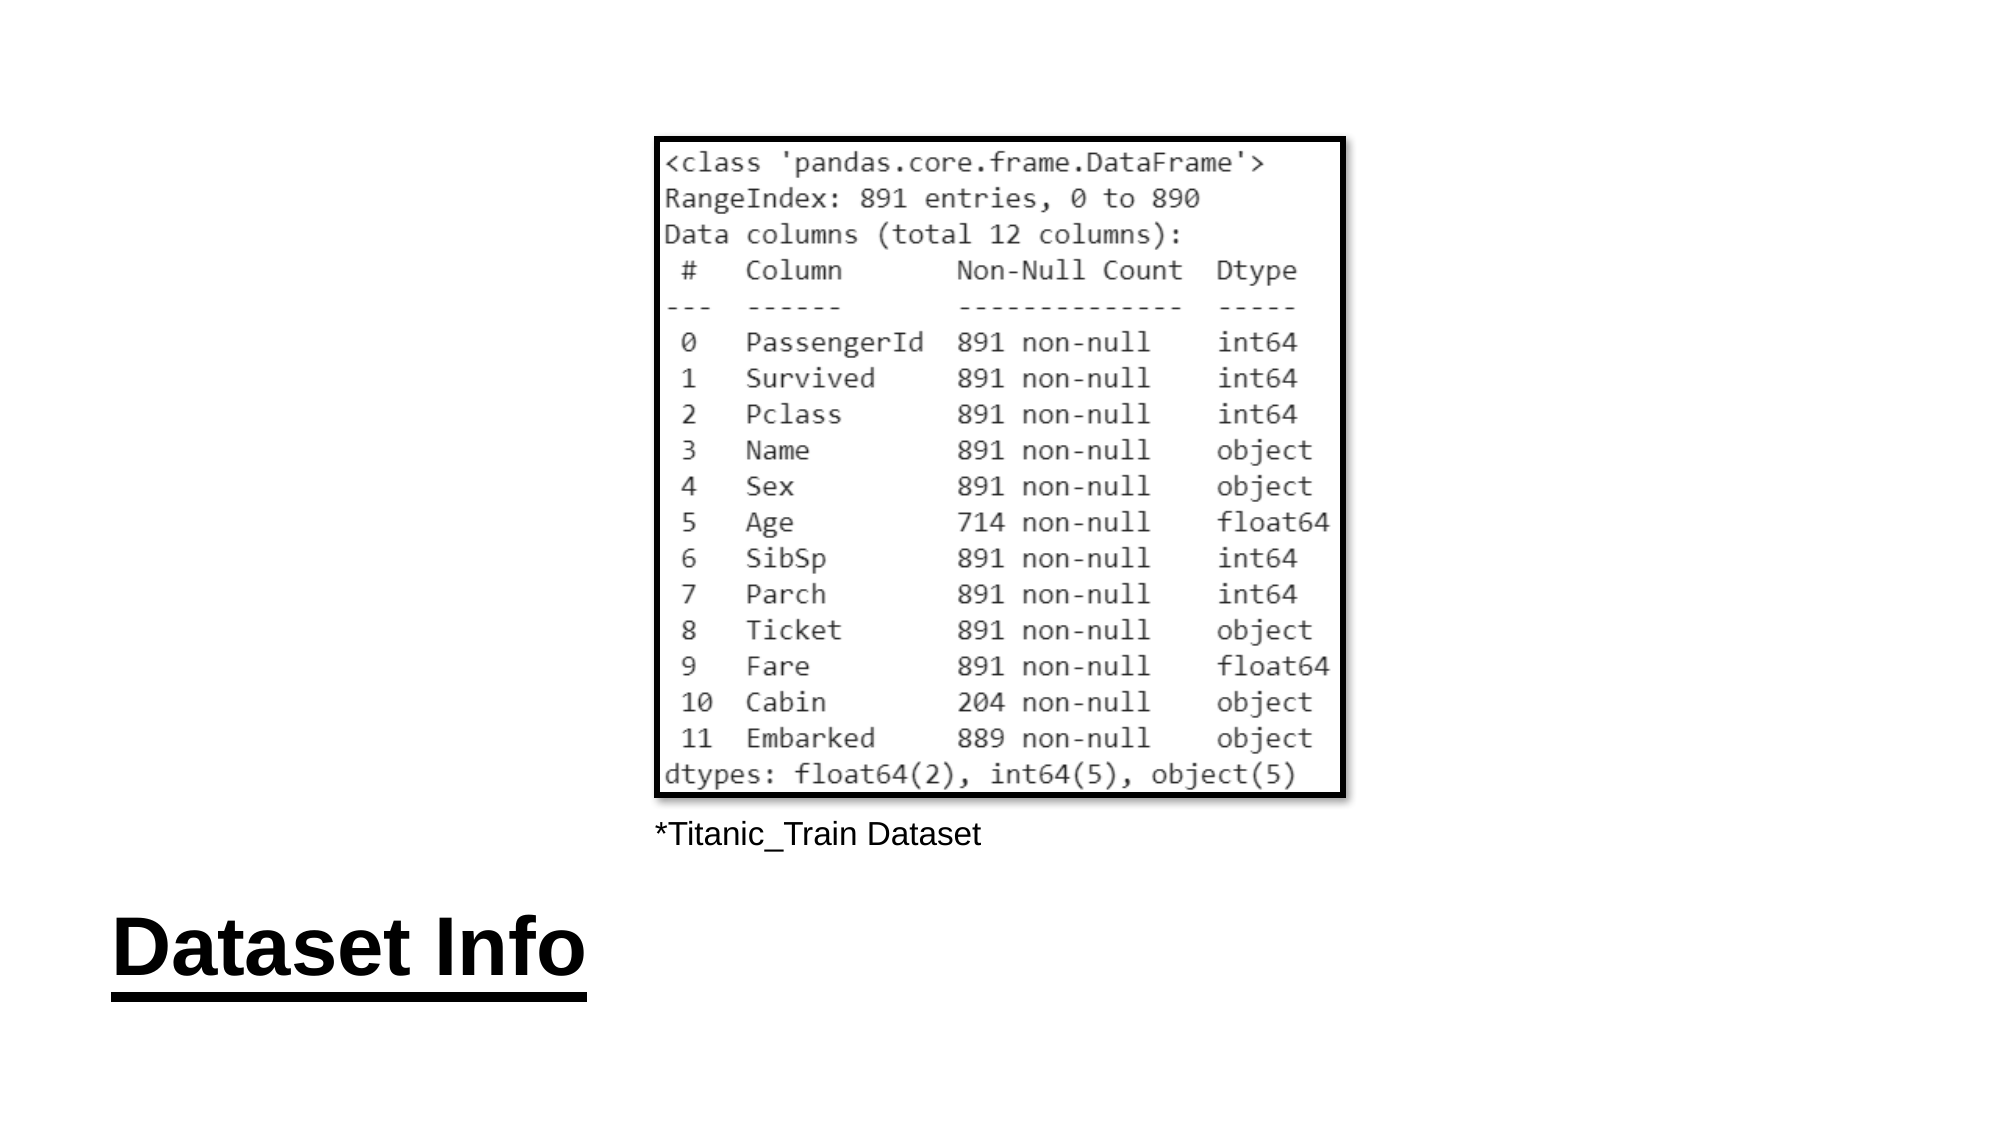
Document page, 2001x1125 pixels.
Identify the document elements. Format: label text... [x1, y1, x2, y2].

text_box Dataset Info [96, 884, 603, 1000]
picture [660, 142, 1340, 793]
text_box *Titanic_Train Dataset [640, 804, 997, 860]
